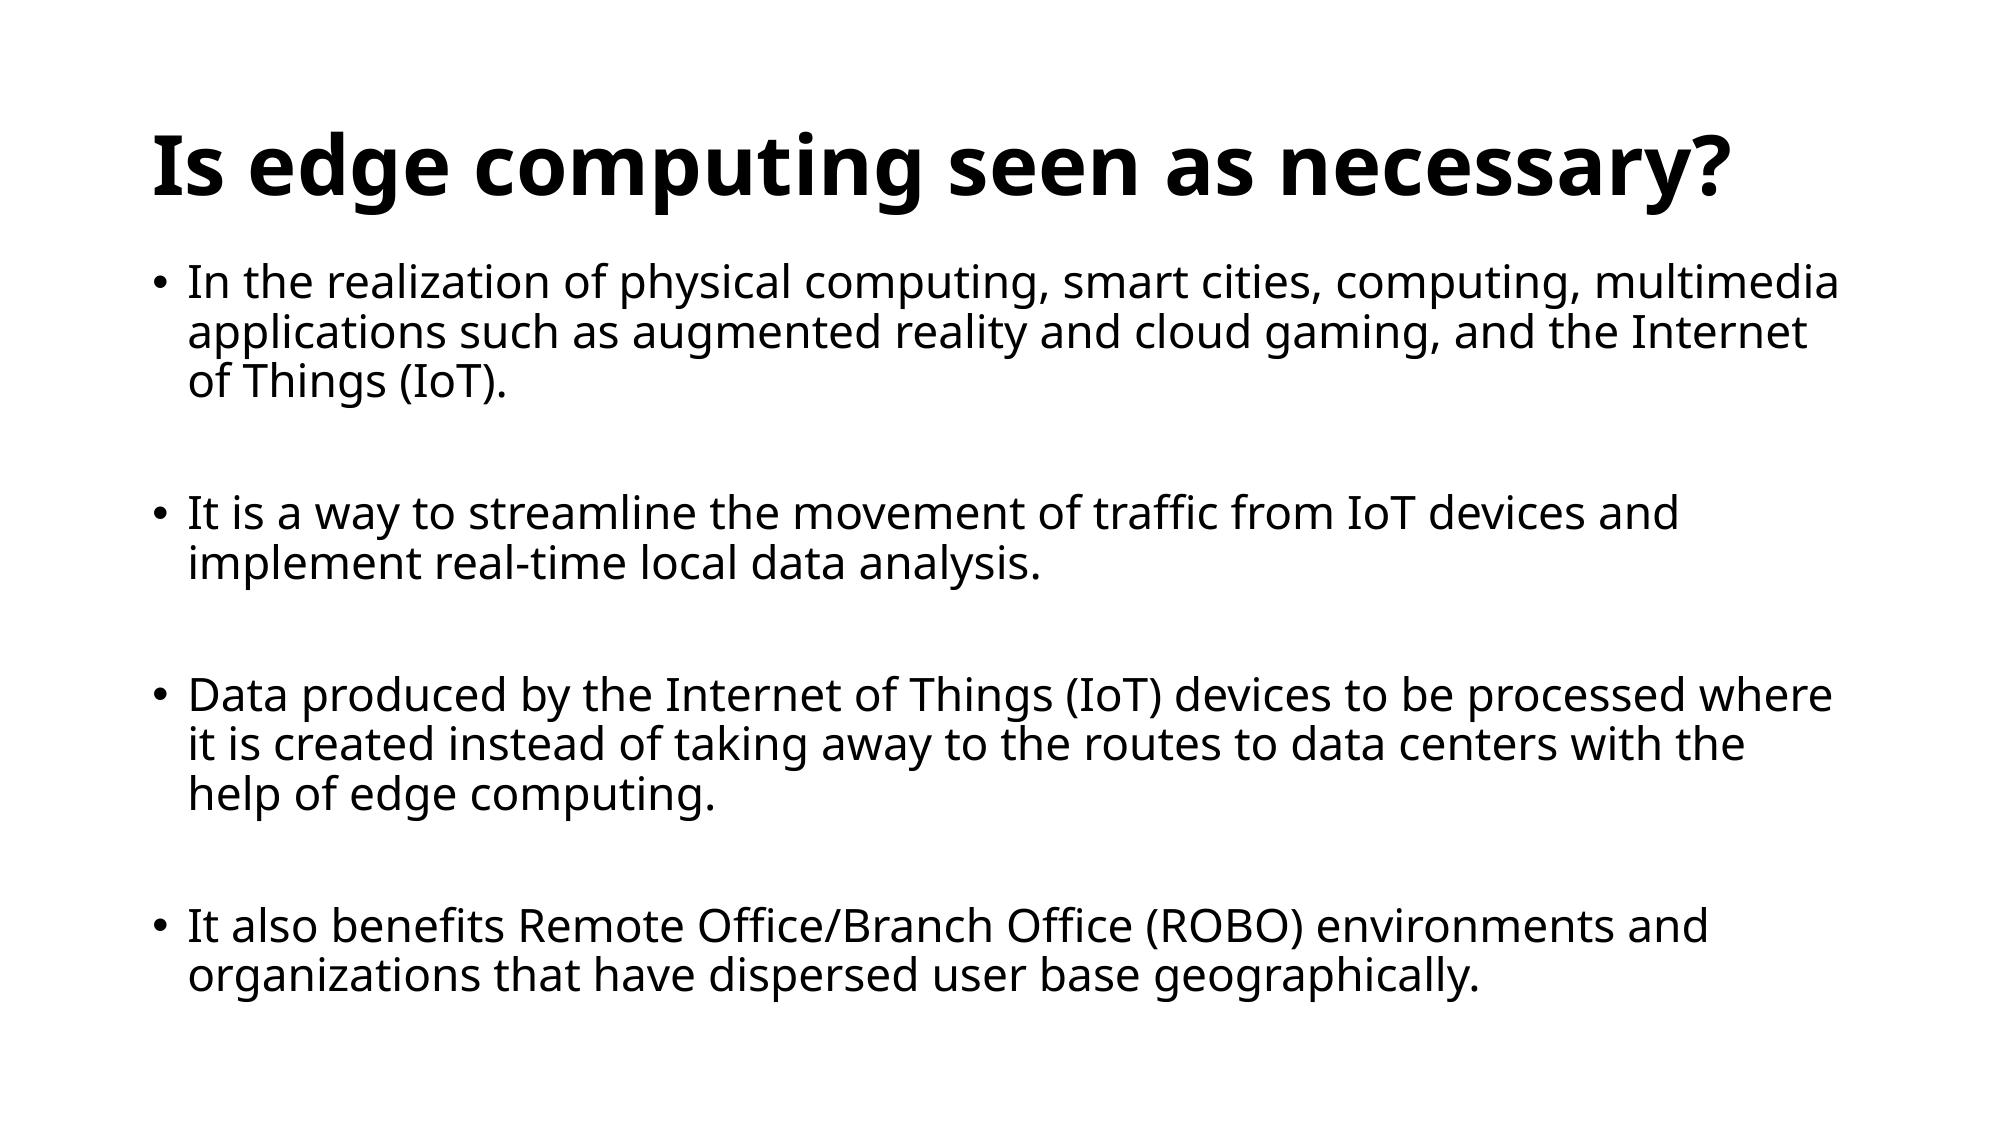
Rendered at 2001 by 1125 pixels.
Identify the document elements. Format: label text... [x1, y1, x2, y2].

list In the realization of physical computing, smart cities, computing, multimedia applications such as augmented reality and cloud gaming, and the Internet of Things (IoT). It is a way to streamline the movement of traffic from IoT devices and implement real-time local data analysis. Data produced by the Internet of Things (IoT) devices to be processed where it is created instead of taking away to the routes to data centers with the help of edge computing. It also benefits Remote Office/Branch Office (ROBO) environments and organizations that have dispersed user base geographically. [137, 251, 1863, 1014]
title Is edge computing seen as necessary? [137, 59, 1863, 251]
